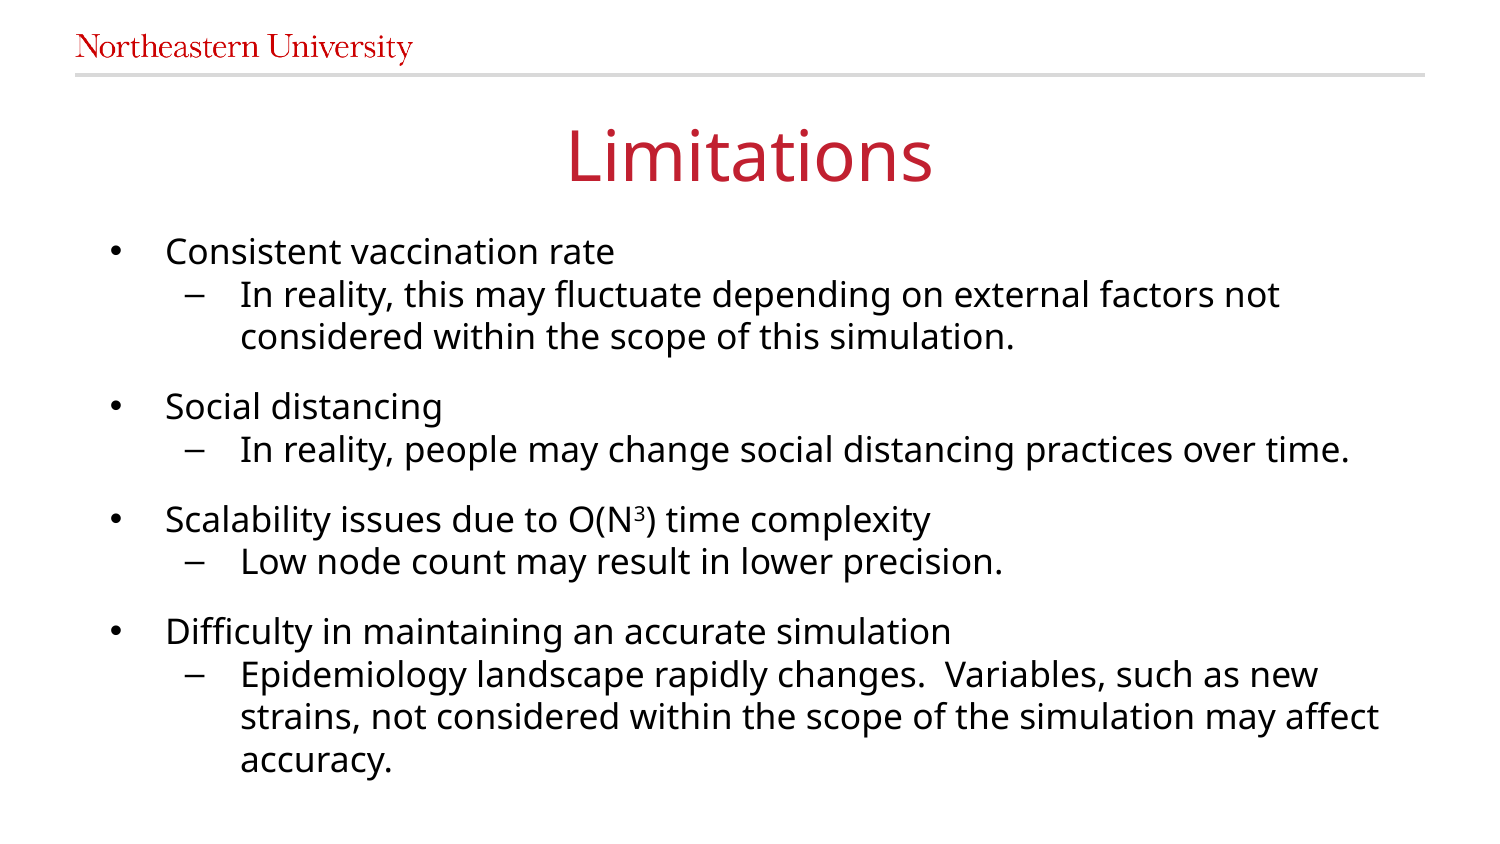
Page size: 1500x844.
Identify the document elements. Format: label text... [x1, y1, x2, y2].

title Limitations [75, 103, 1425, 197]
list Consistent vaccination rate In reality, this may fluctuate depending on external factors not considered within the scope of this simulation. Social distancing In reality, people may change social distancing practices over time. Scalability issues due to O(N3) time complexity Low node count may result in lower precision. Difficulty in maintaining an accurate simulation Epidemiology landscape rapidly changes. Variables, such as new strains, not considered within the scope of the simulation may affect accuracy. [75, 221, 1425, 831]
picture [75, 33, 413, 66]
